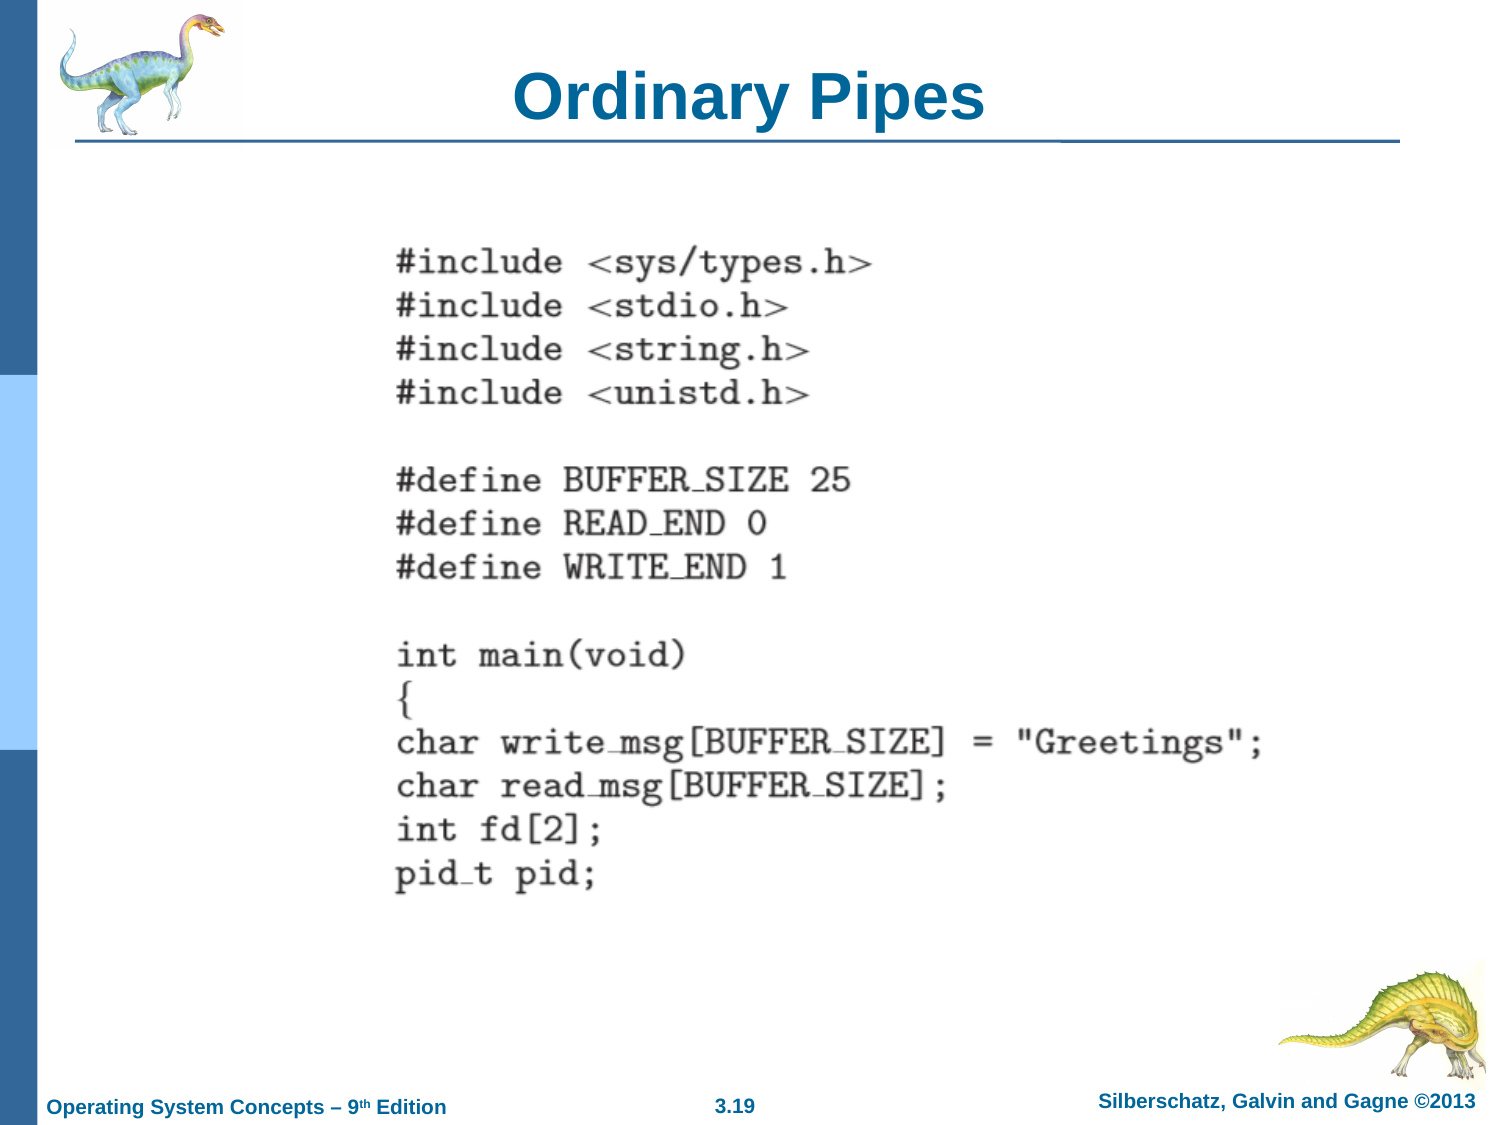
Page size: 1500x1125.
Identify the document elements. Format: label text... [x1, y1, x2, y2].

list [295, 224, 1320, 924]
picture [1275, 959, 1486, 1090]
title Ordinary Pipes [75, 45, 1425, 141]
picture [46, 0, 243, 149]
